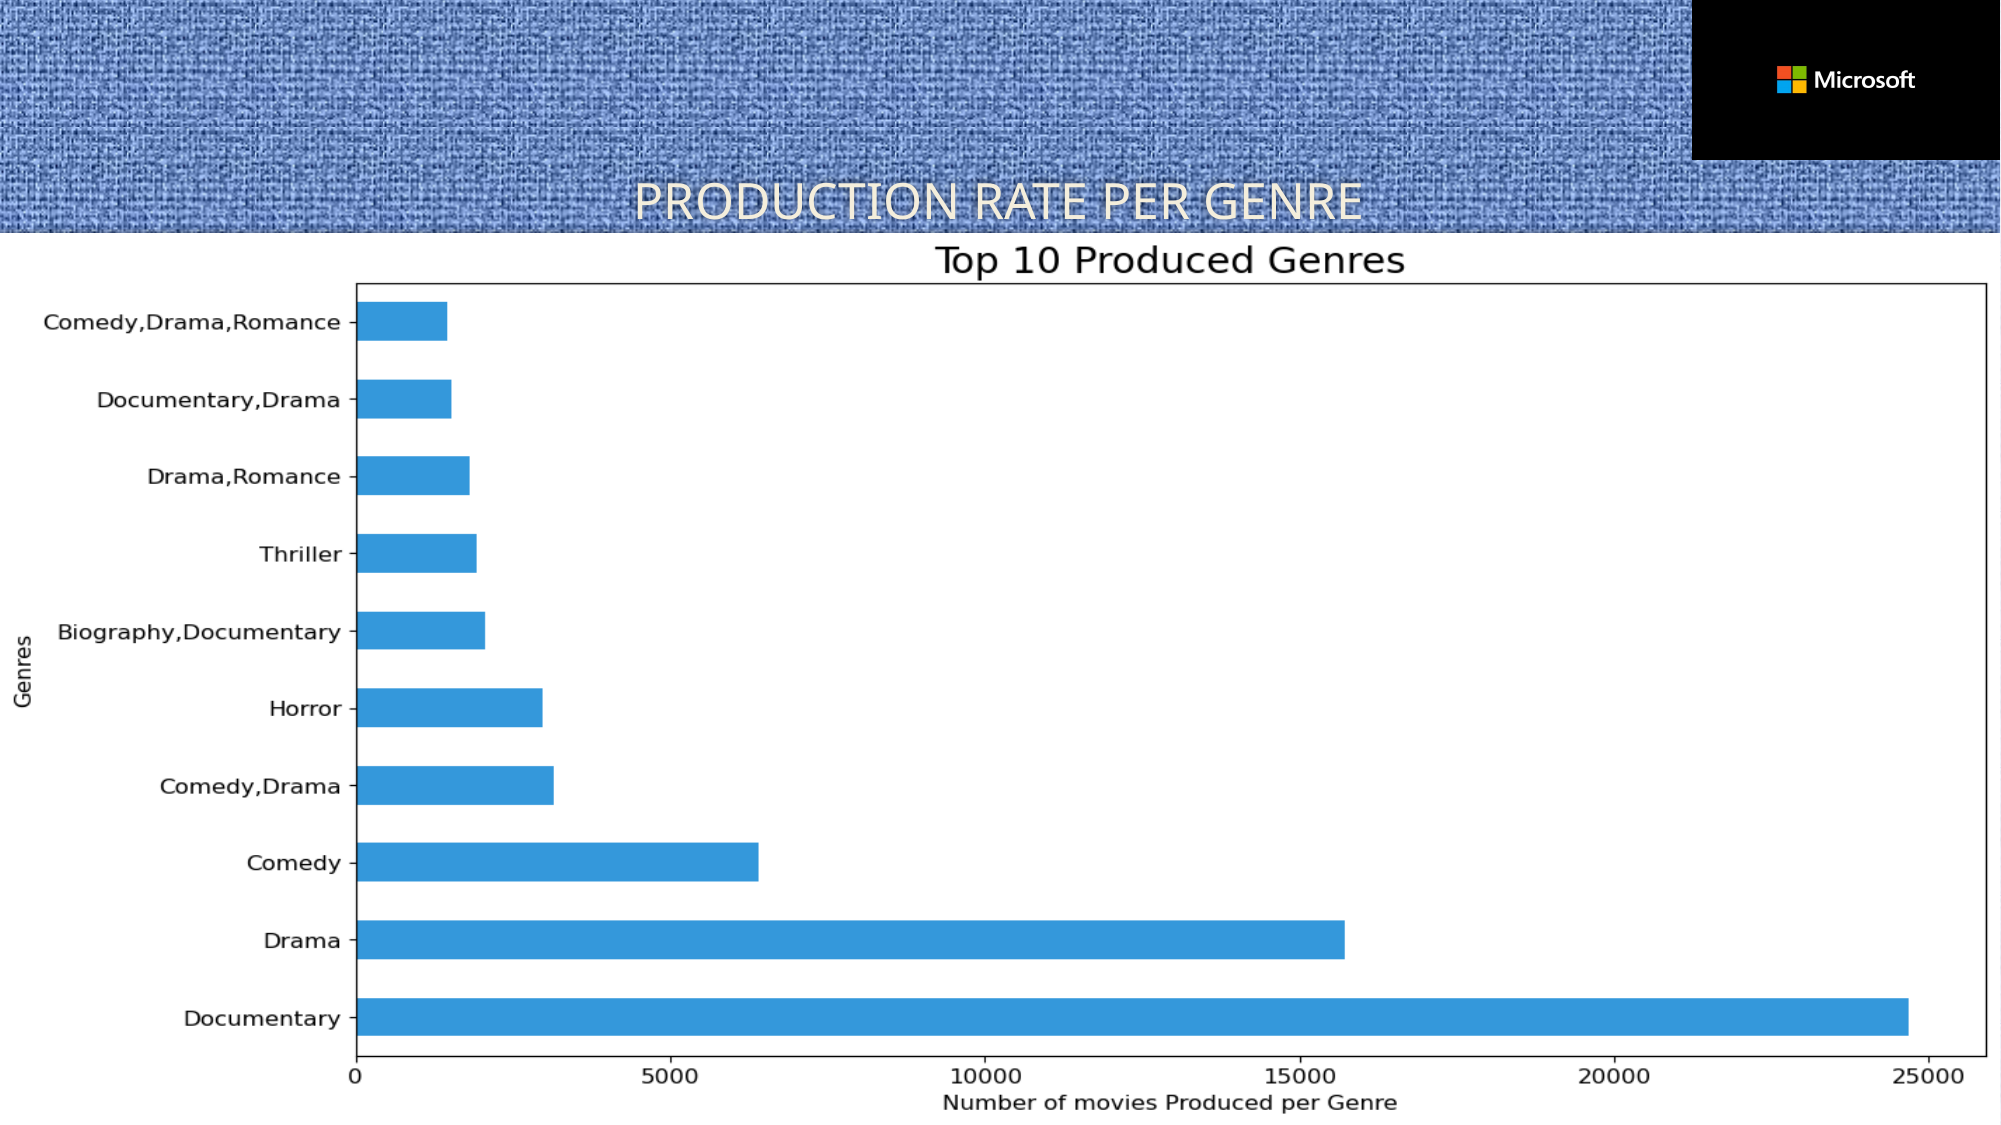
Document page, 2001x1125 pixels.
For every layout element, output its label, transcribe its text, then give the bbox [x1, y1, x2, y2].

title PRODUCTION RATE PER GENRE [149, 99, 1849, 228]
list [0, 233, 2000, 1125]
picture [0, 0, 2001, 1125]
